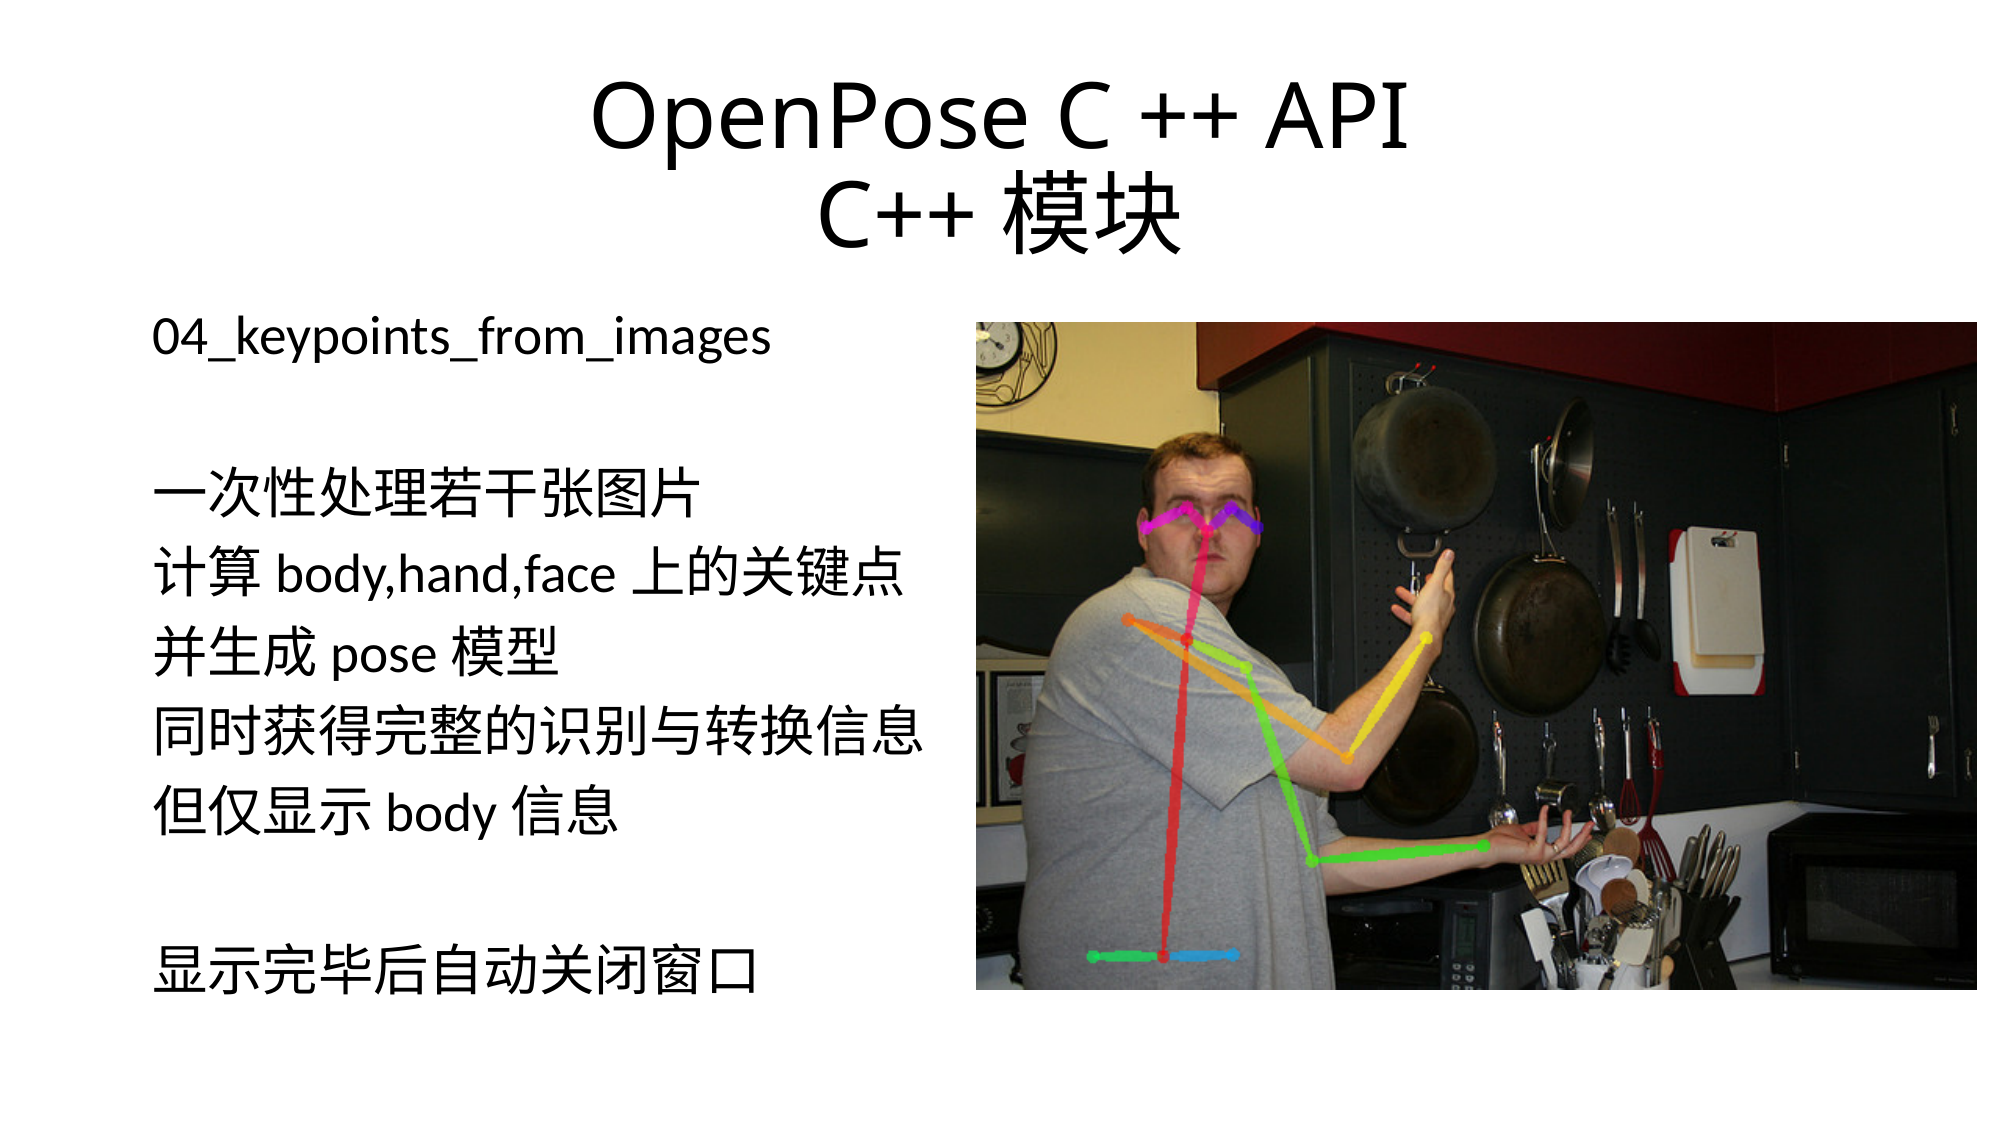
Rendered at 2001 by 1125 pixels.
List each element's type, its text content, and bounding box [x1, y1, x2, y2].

text_box 04_keypoints_from_images 一次性处理若干张图片 计算body,hand,face上的关键点 并生成pose模型 同时获得完整的识别与转换信息 但仅显示body信息 显示完毕后自动关闭窗口 [137, 299, 1863, 1014]
title OpenPose C ++ API C++模块 [137, 59, 1863, 278]
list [976, 322, 1977, 990]
